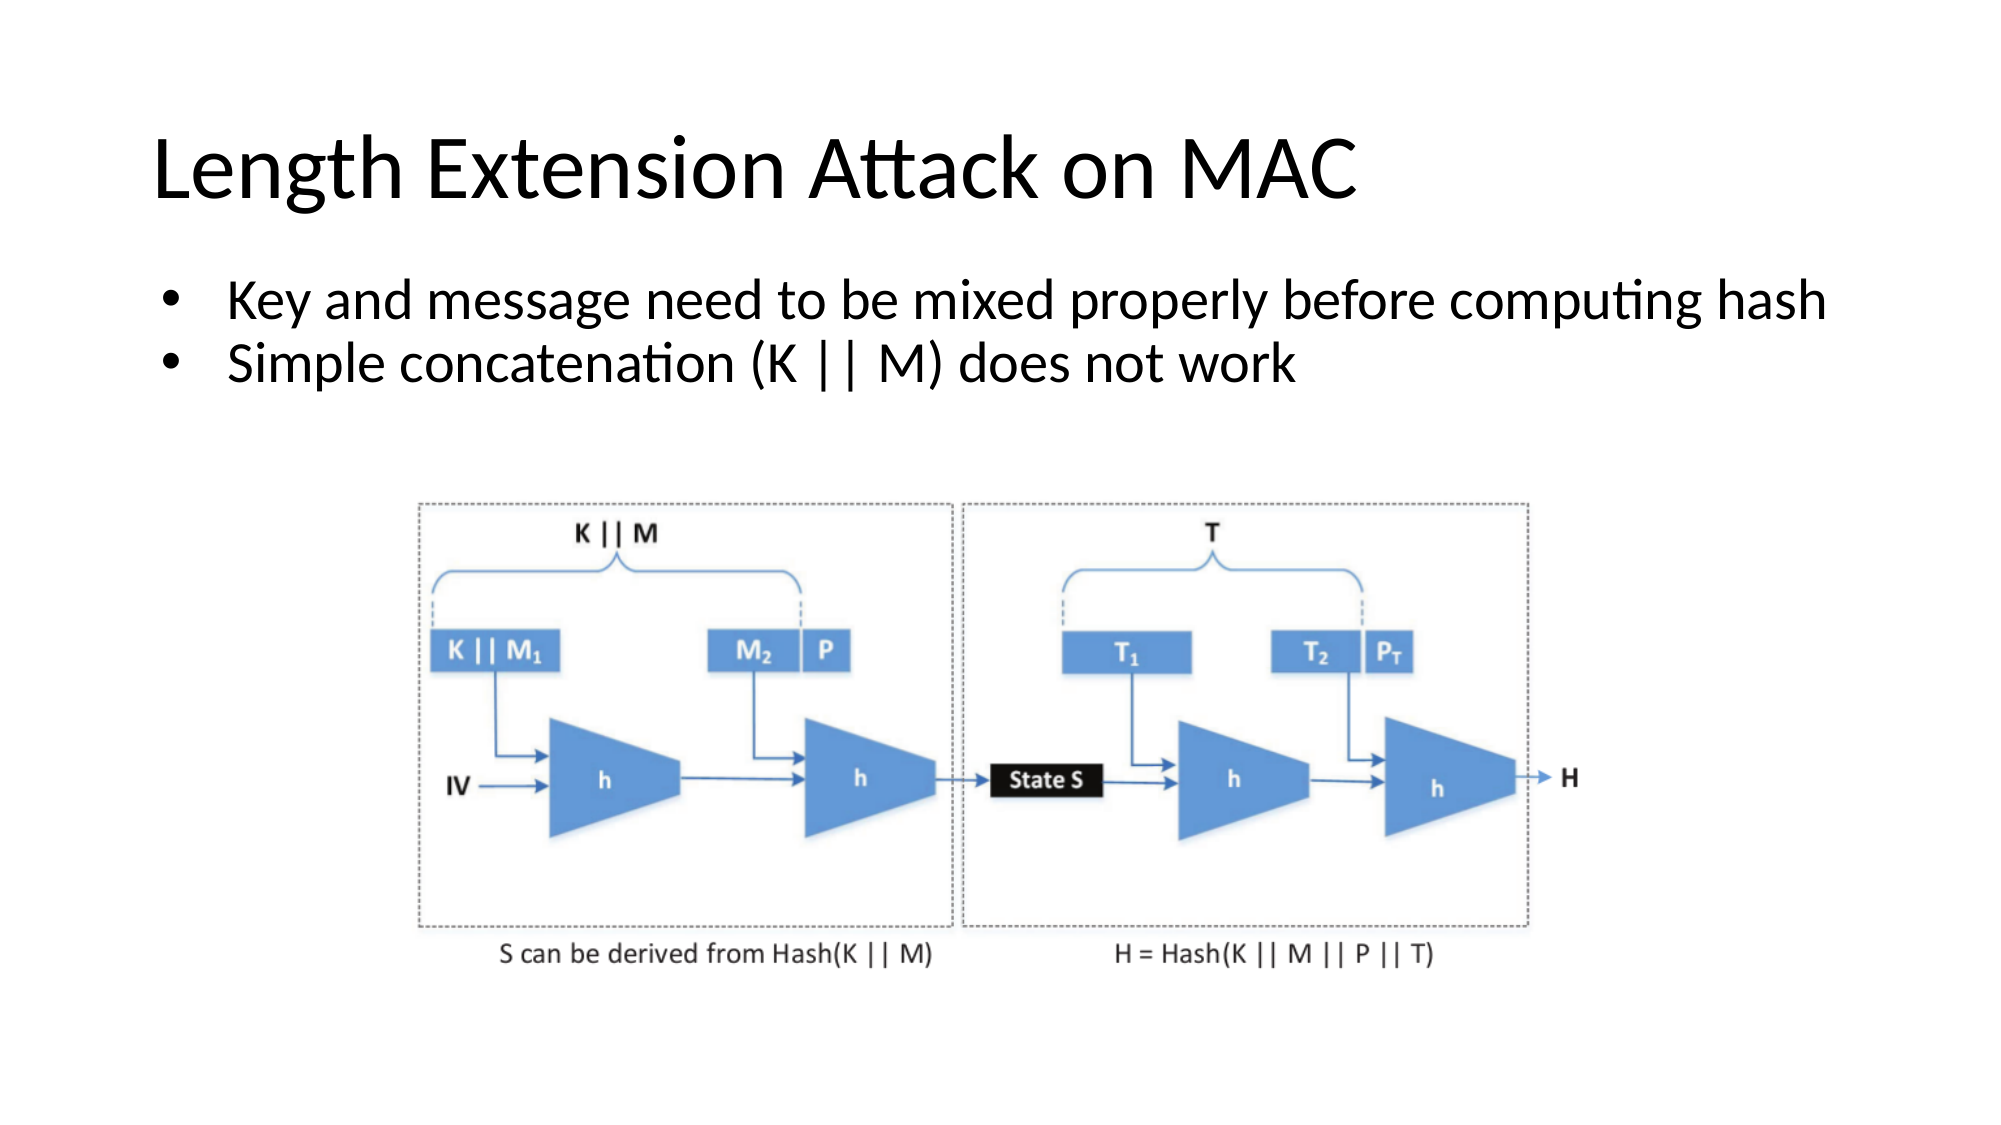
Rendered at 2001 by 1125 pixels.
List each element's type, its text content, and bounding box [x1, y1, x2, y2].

list Key and message need to be mixed properly before computing hash Simple concatenation (K || M) does not work [137, 261, 1863, 976]
title Length Extension Attack on MAC [137, 59, 1863, 261]
picture [411, 498, 1589, 976]
